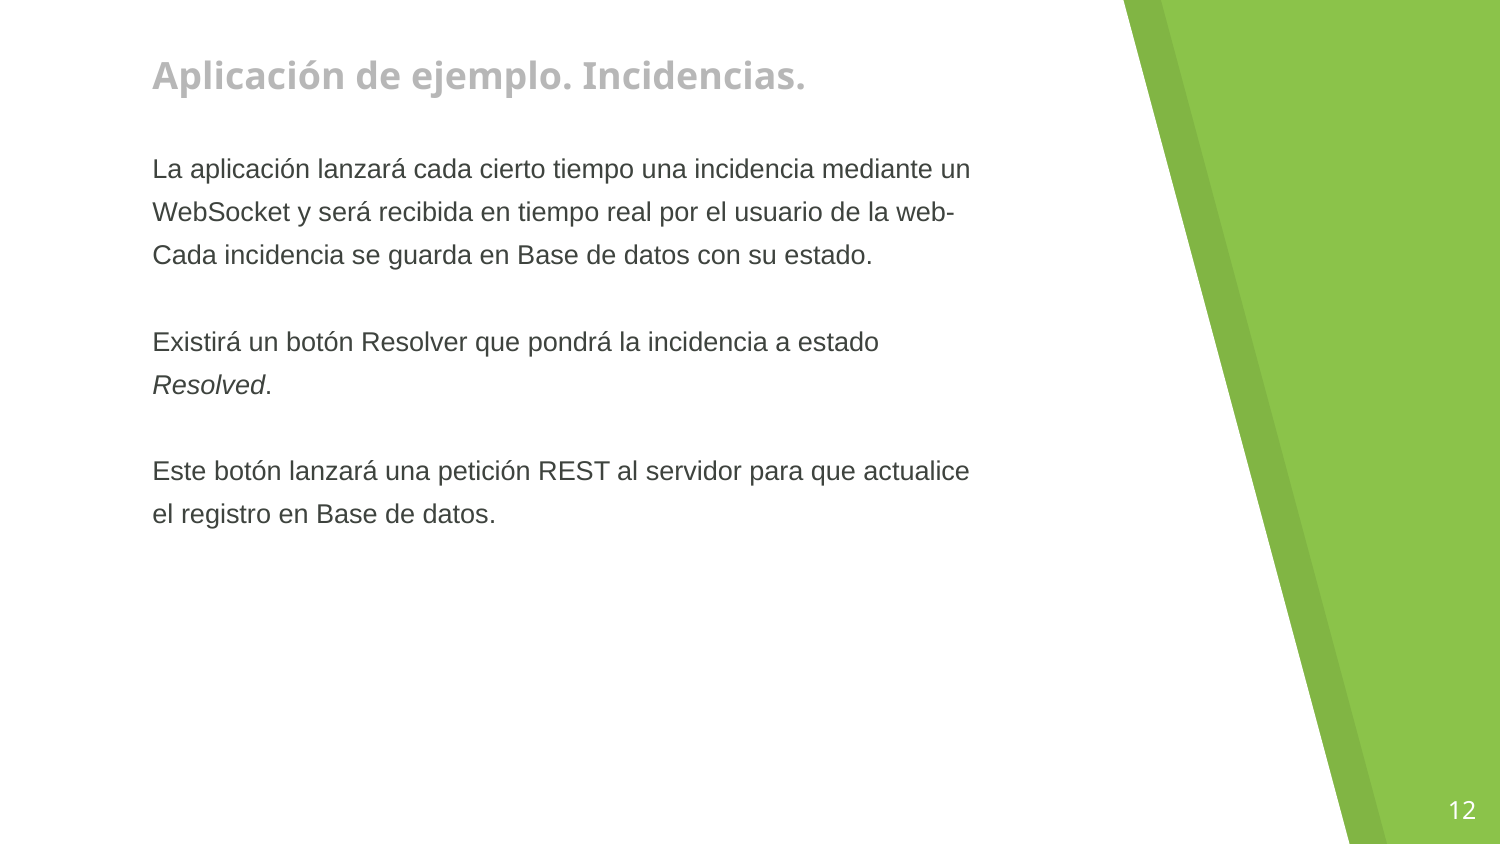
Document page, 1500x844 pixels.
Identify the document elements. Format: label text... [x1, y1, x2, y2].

slide_number ‹#› [1401, 779, 1492, 844]
list Aplicación de ejemplo. Incidencias. La aplicación lanzará cada cierto tiempo una incidencia mediante un WebSocket y será recibida en tiempo real por el usuario de la web- Cada incidencia se guarda en Base de datos con su estado. Existirá un botón Resolver que pondrá la incidencia a estado Resolved. Este botón lanzará una petición REST al servidor para que actualice el registro en Base de datos. [137, 37, 1011, 780]
